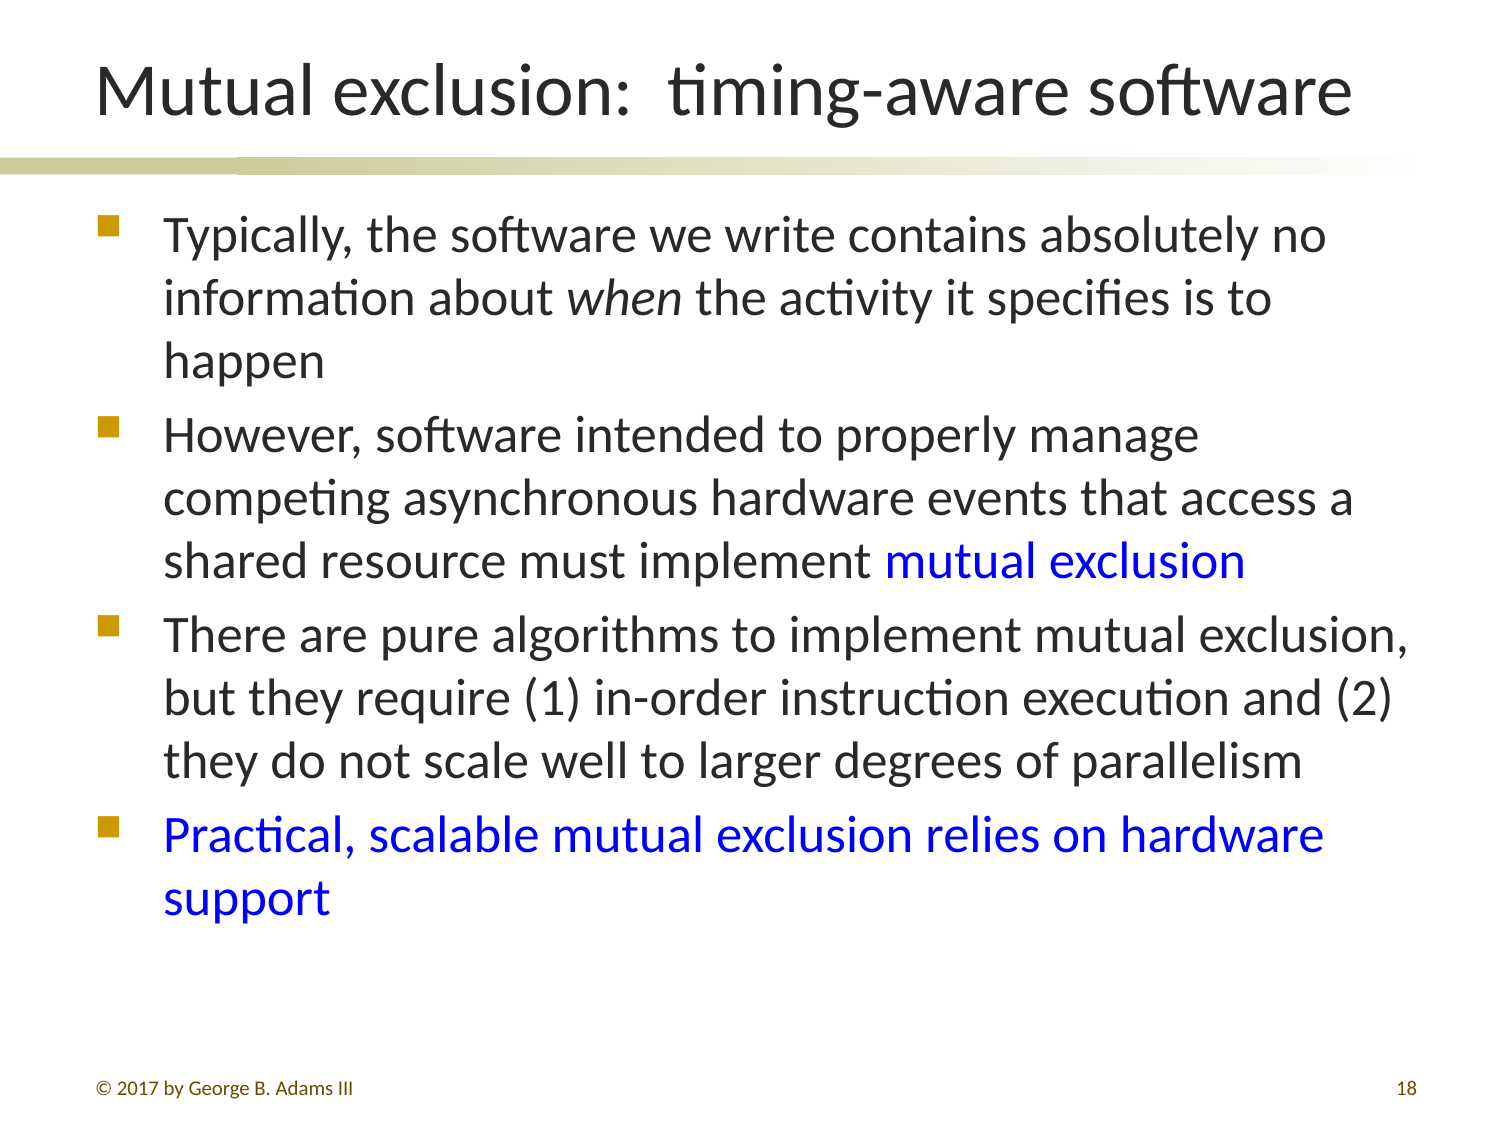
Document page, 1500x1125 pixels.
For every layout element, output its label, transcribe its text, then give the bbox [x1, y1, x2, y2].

list Typically, the software we write contains absolutely no information about when the activity it specifies is to happen However, software intended to properly manage competing asynchronous hardware events that access a shared resource must implement mutual exclusion There are pure algorithms to implement mutual exclusion, but they require (1) in-order instruction execution and (2) they do not scale well to larger degrees of parallelism Practical, scalable mutual exclusion relies on hardware support [79, 192, 1433, 1000]
slide_number © 2017 by George B. Adams III [79, 1067, 406, 1099]
slide_number 18 [1119, 1067, 1433, 1099]
title Mutual exclusion: timing-aware software [79, 15, 1432, 139]
